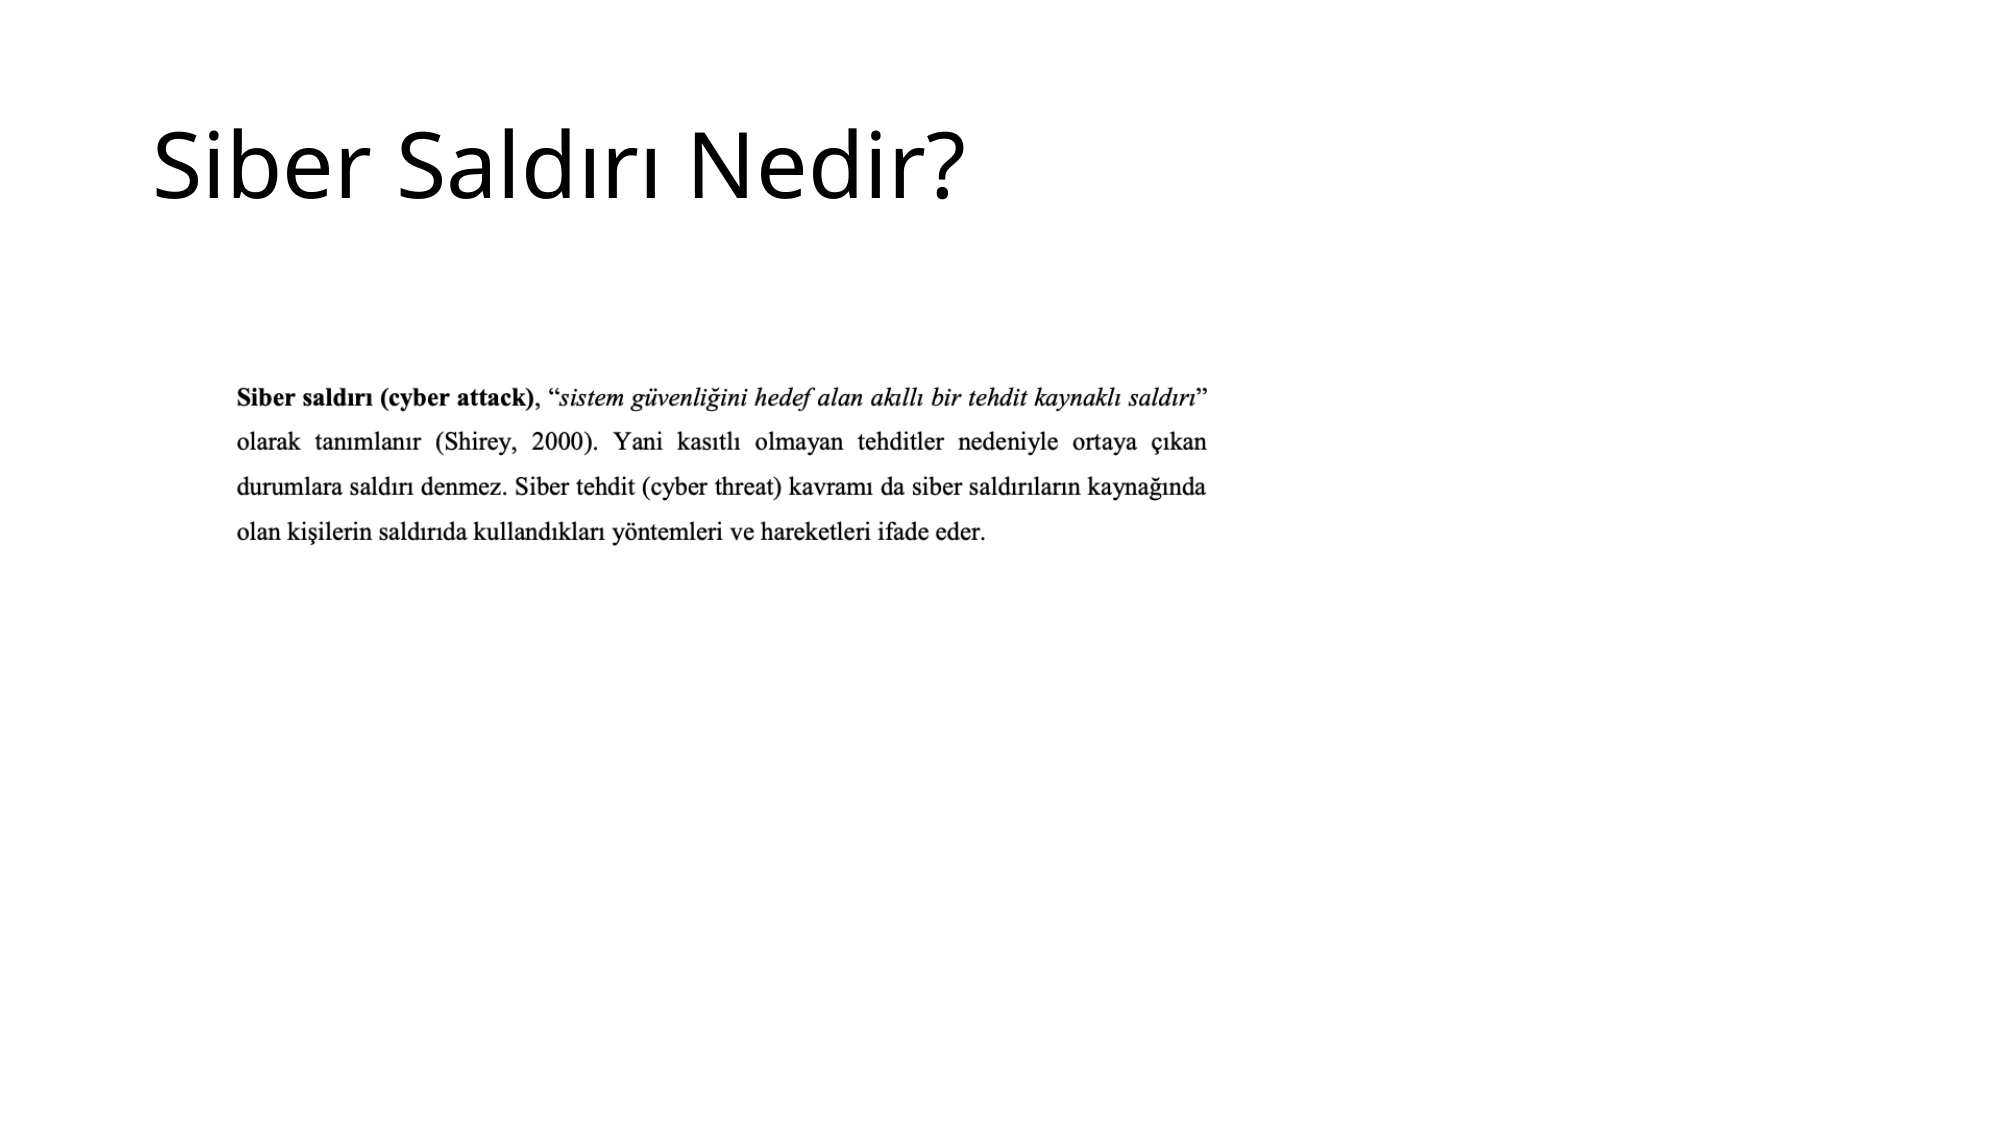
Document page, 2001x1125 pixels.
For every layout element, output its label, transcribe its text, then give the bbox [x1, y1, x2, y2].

picture [206, 370, 1330, 563]
title Siber Saldırı Nedir? [137, 59, 1863, 278]
